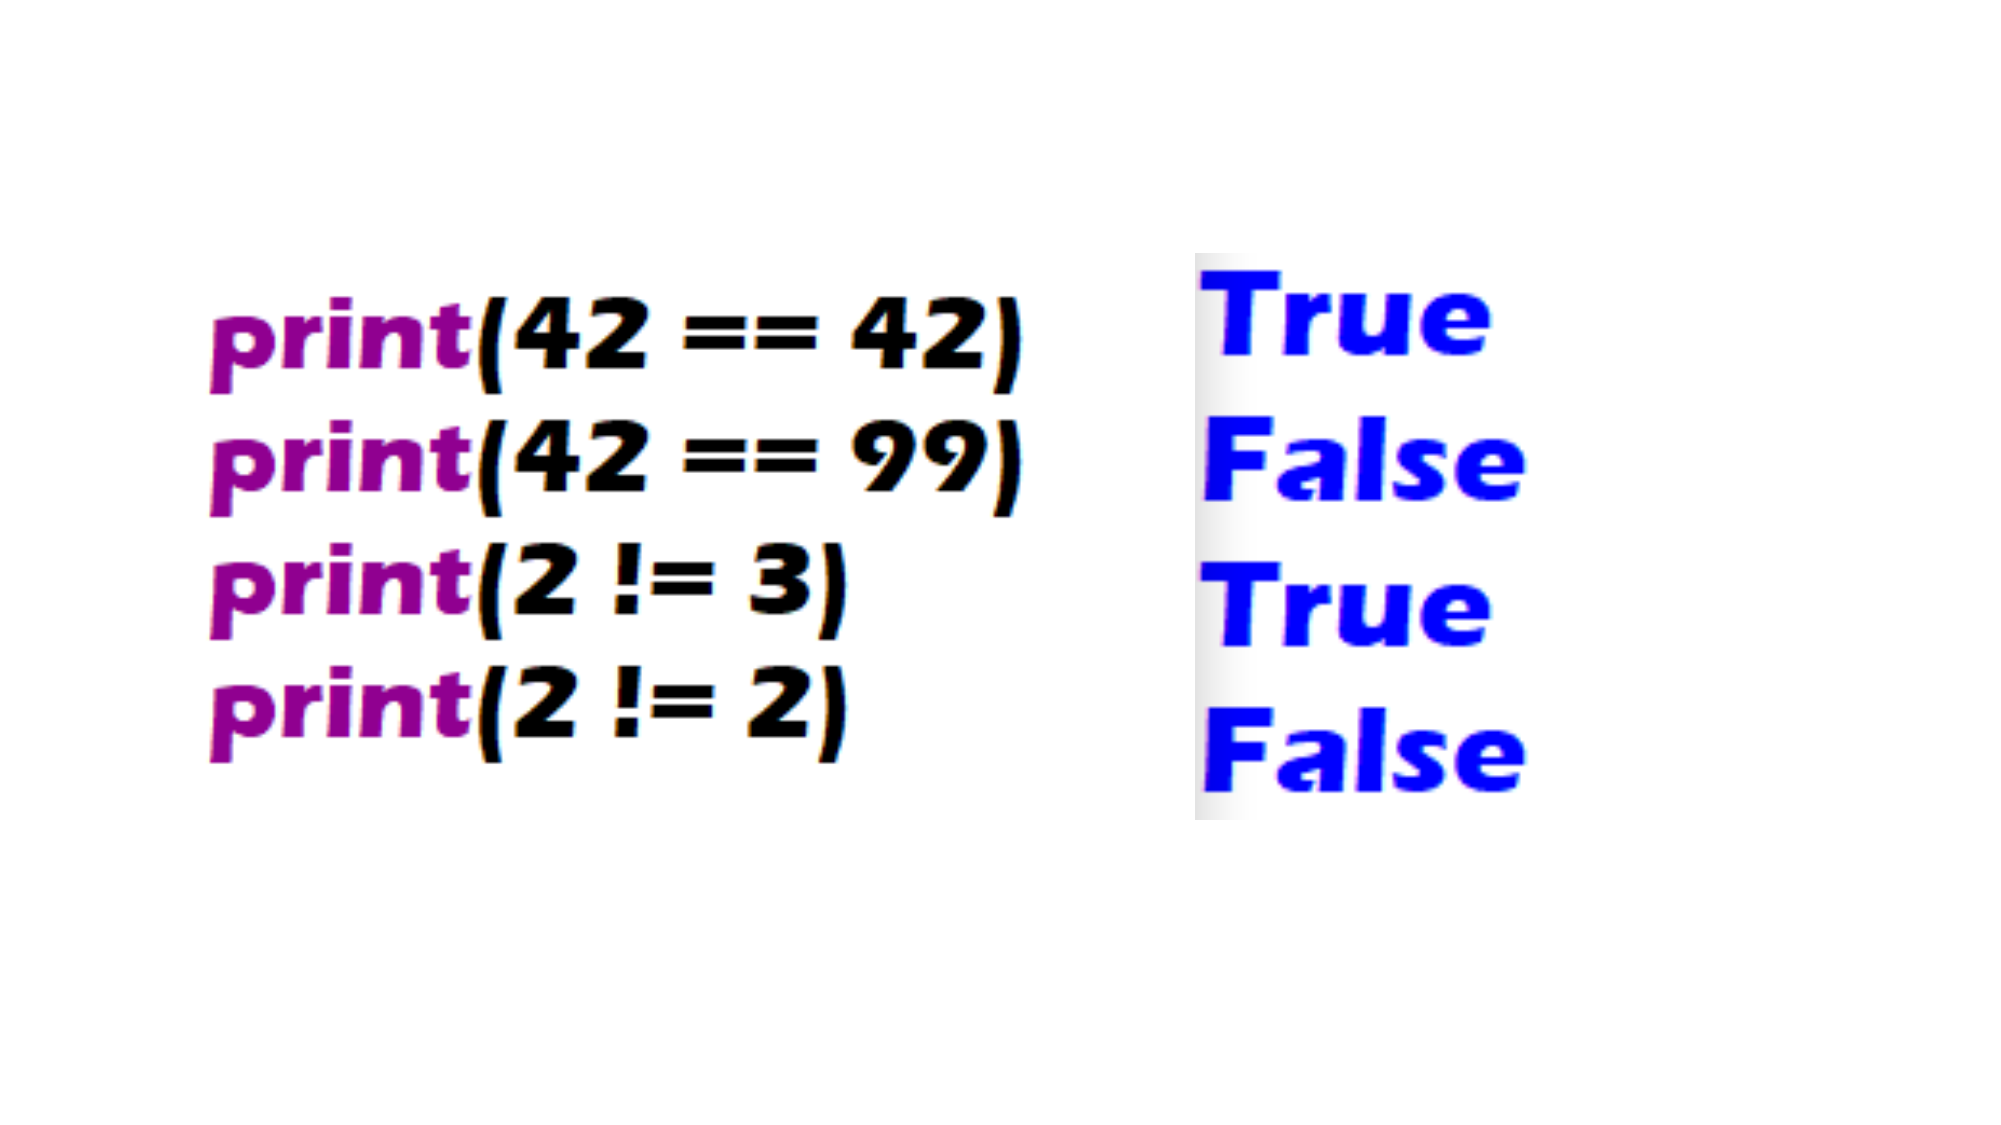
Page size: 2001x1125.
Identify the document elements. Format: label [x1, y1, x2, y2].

picture [1195, 253, 1590, 820]
picture [195, 282, 1050, 777]
